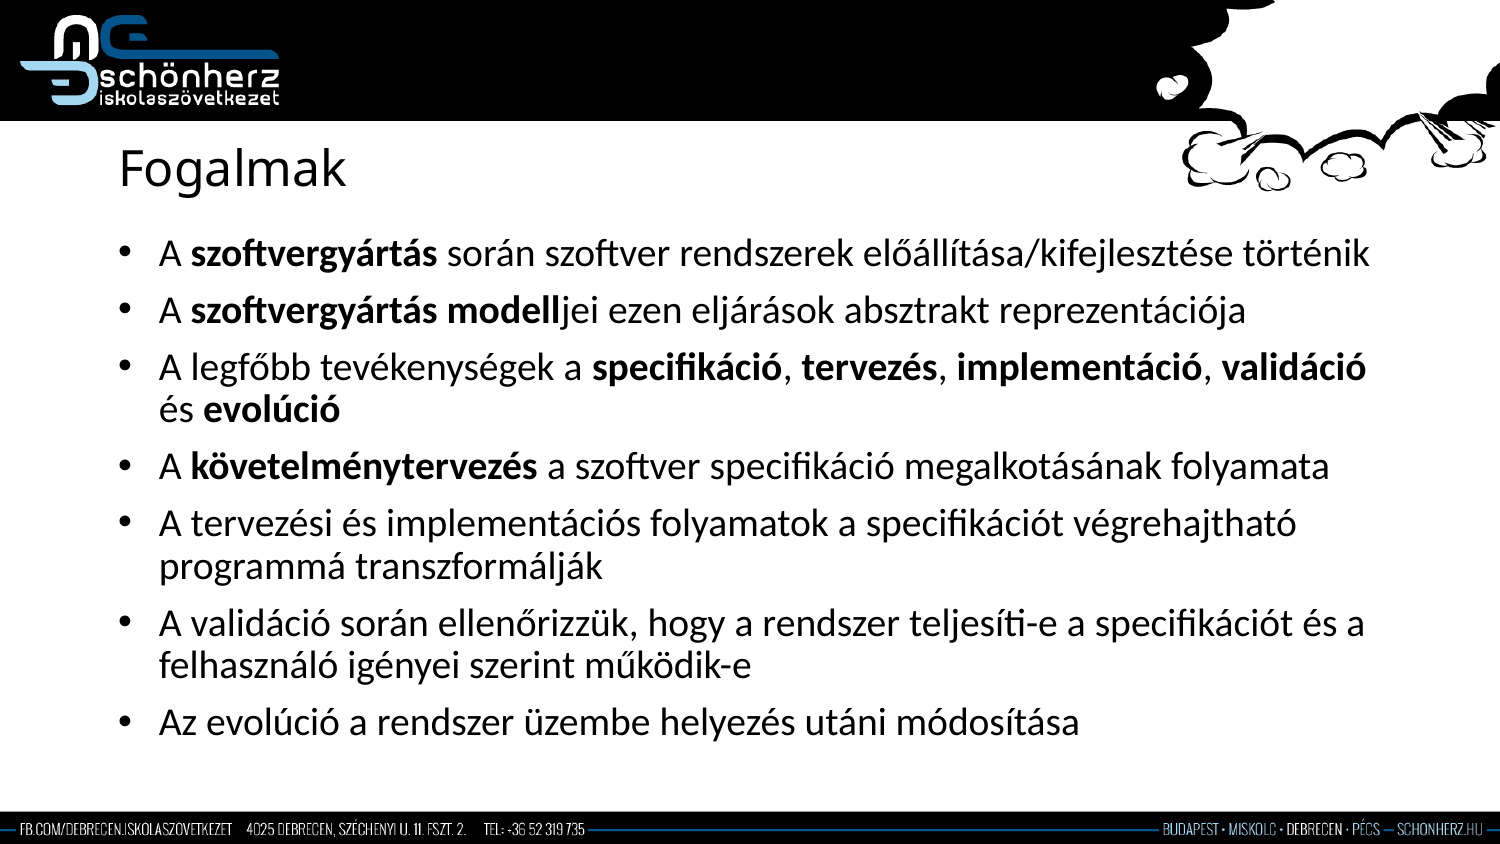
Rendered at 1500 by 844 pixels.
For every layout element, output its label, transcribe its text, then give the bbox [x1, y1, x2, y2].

list A szoftvergyártás során szoftver rendszerek előállítása/kifejlesztése történik A szoftvergyártás modelljei ezen eljárások absztrakt reprezentációja A legfőbb tevékenységek a specifikáció, tervezés, implementáció, validáció és evolúció A követelménytervezés a szoftver specifikáció megalkotásának folyamata A tervezési és implementációs folyamatok a specifikációt végrehajtható programmá transzformálják A validáció során ellenőrizzük, hogy a rendszer teljesíti-e a specifikációt és a felhasználó igényei szerint működik-e Az evolúció a rendszer üzembe helyezés utáni módosítása [103, 224, 1397, 760]
title Fogalmak [103, 131, 1170, 208]
picture [0, 0, 1500, 844]
